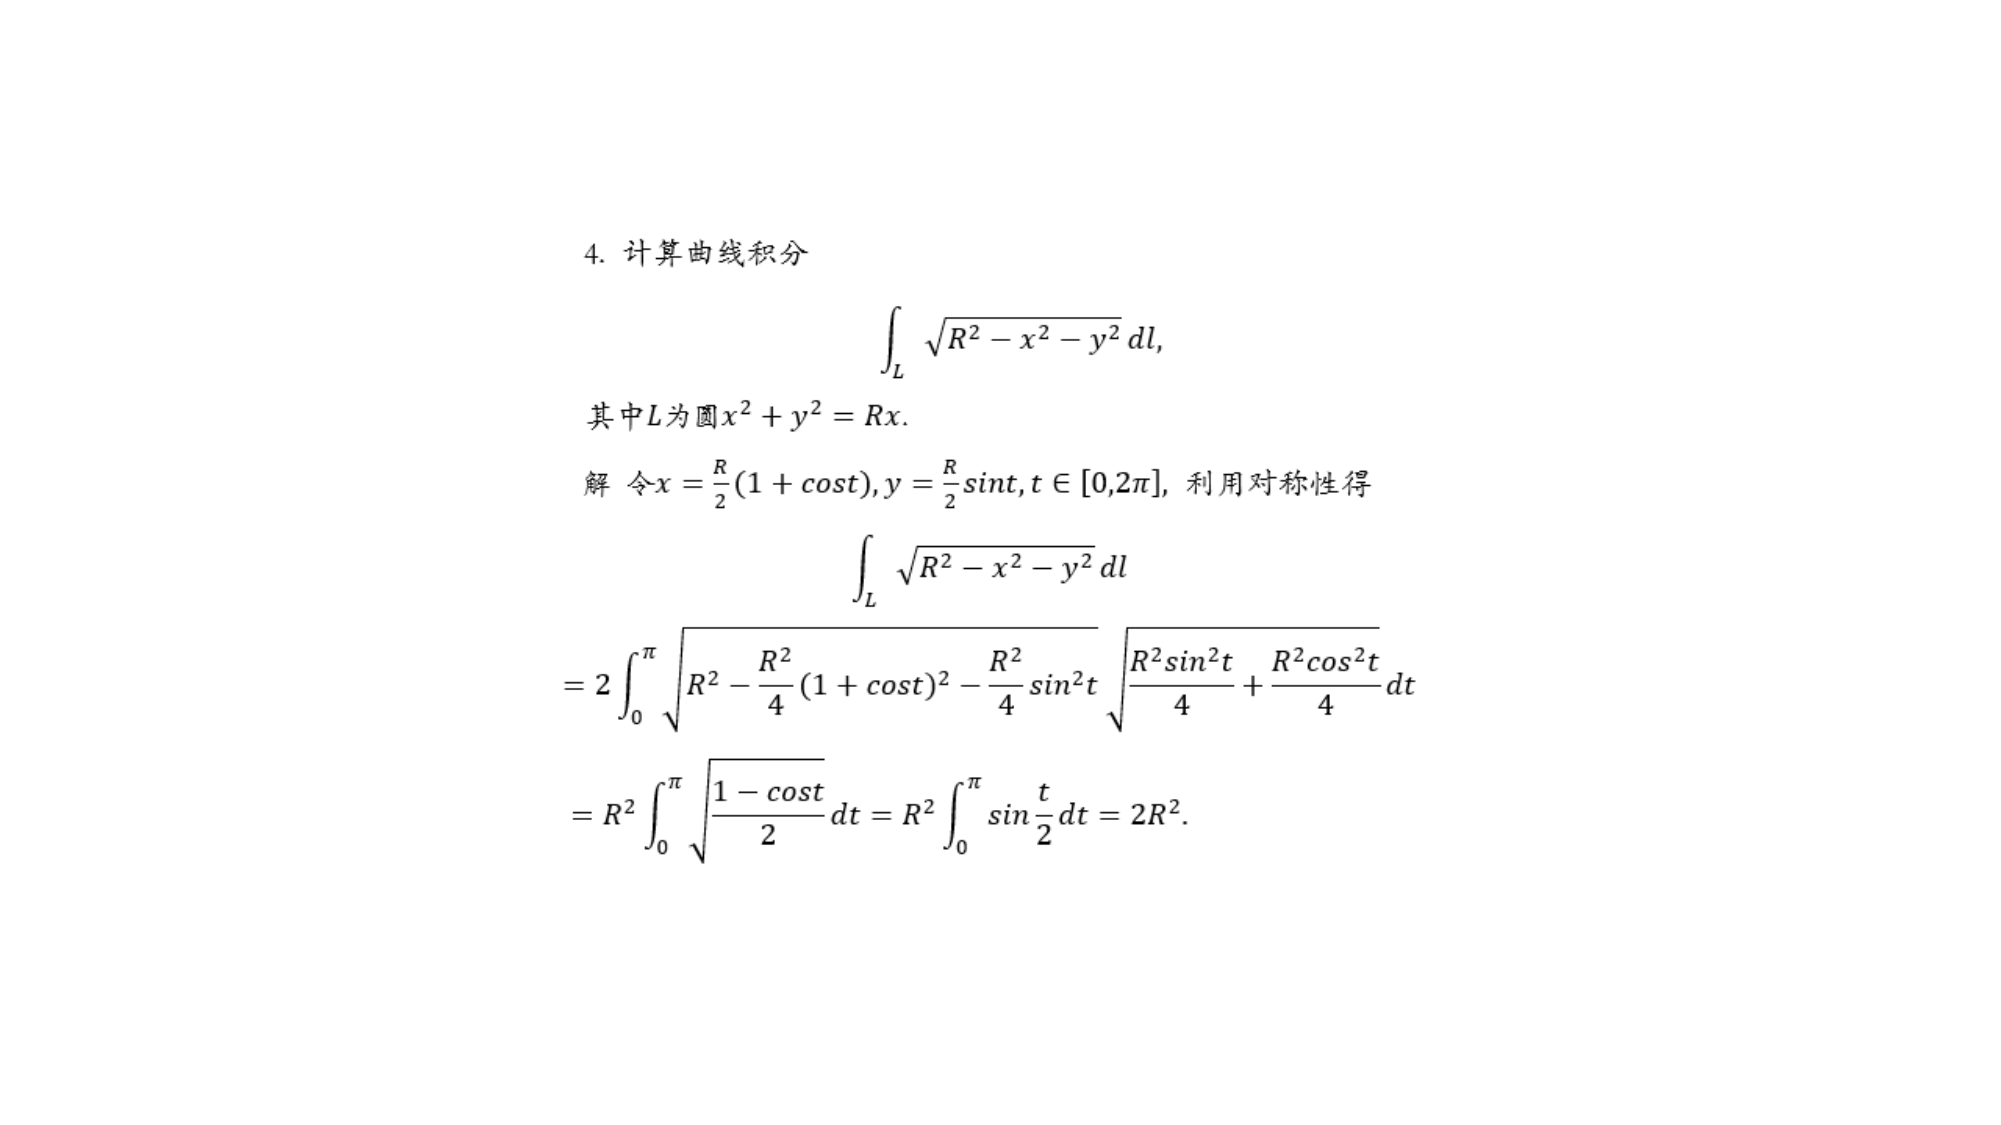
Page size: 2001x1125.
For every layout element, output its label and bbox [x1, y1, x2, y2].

picture [542, 190, 1457, 935]
